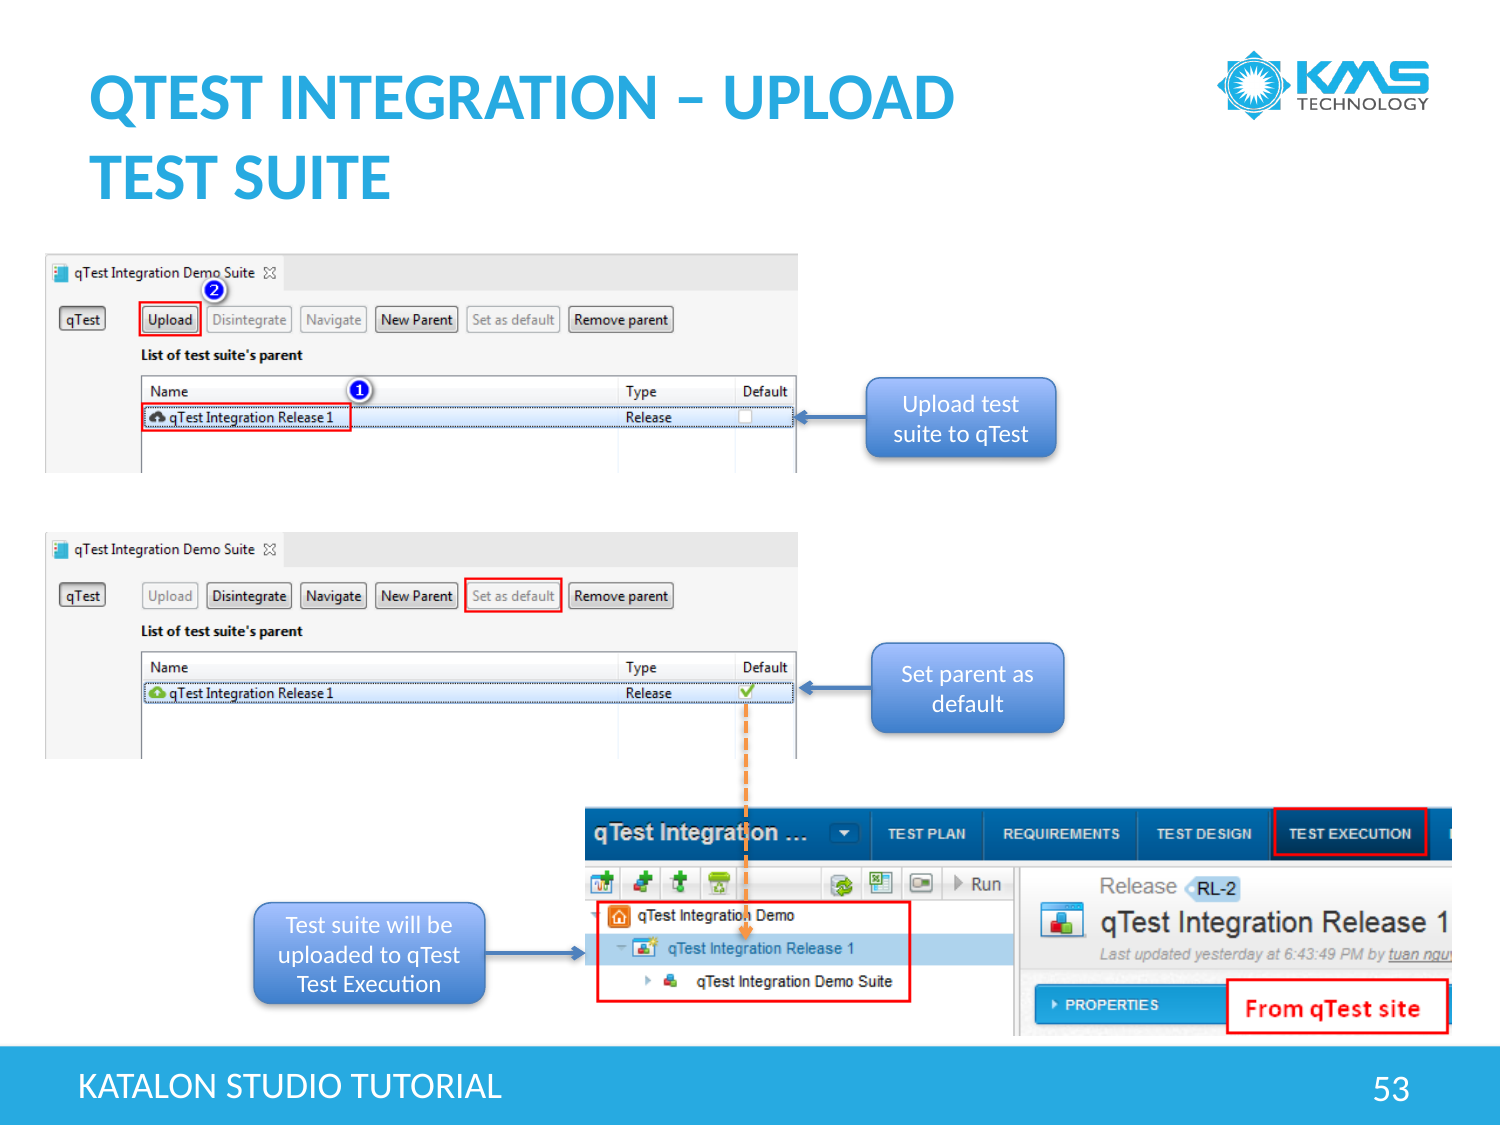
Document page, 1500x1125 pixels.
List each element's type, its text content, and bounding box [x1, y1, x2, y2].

text_box Test suite will be uploaded to qTest Test Execution [253, 901, 486, 1005]
picture [1208, 45, 1436, 126]
slide_number 53 [1074, 1056, 1425, 1117]
picture [45, 253, 798, 473]
text_box Upload test suite to qTest [865, 377, 1057, 458]
picture [45, 532, 798, 760]
list katalon studio tutorial [63, 1053, 978, 1125]
picture [585, 806, 1452, 1037]
text_box Set parent as default [871, 642, 1065, 734]
title qTest integration – upload test suite [75, 45, 1102, 205]
